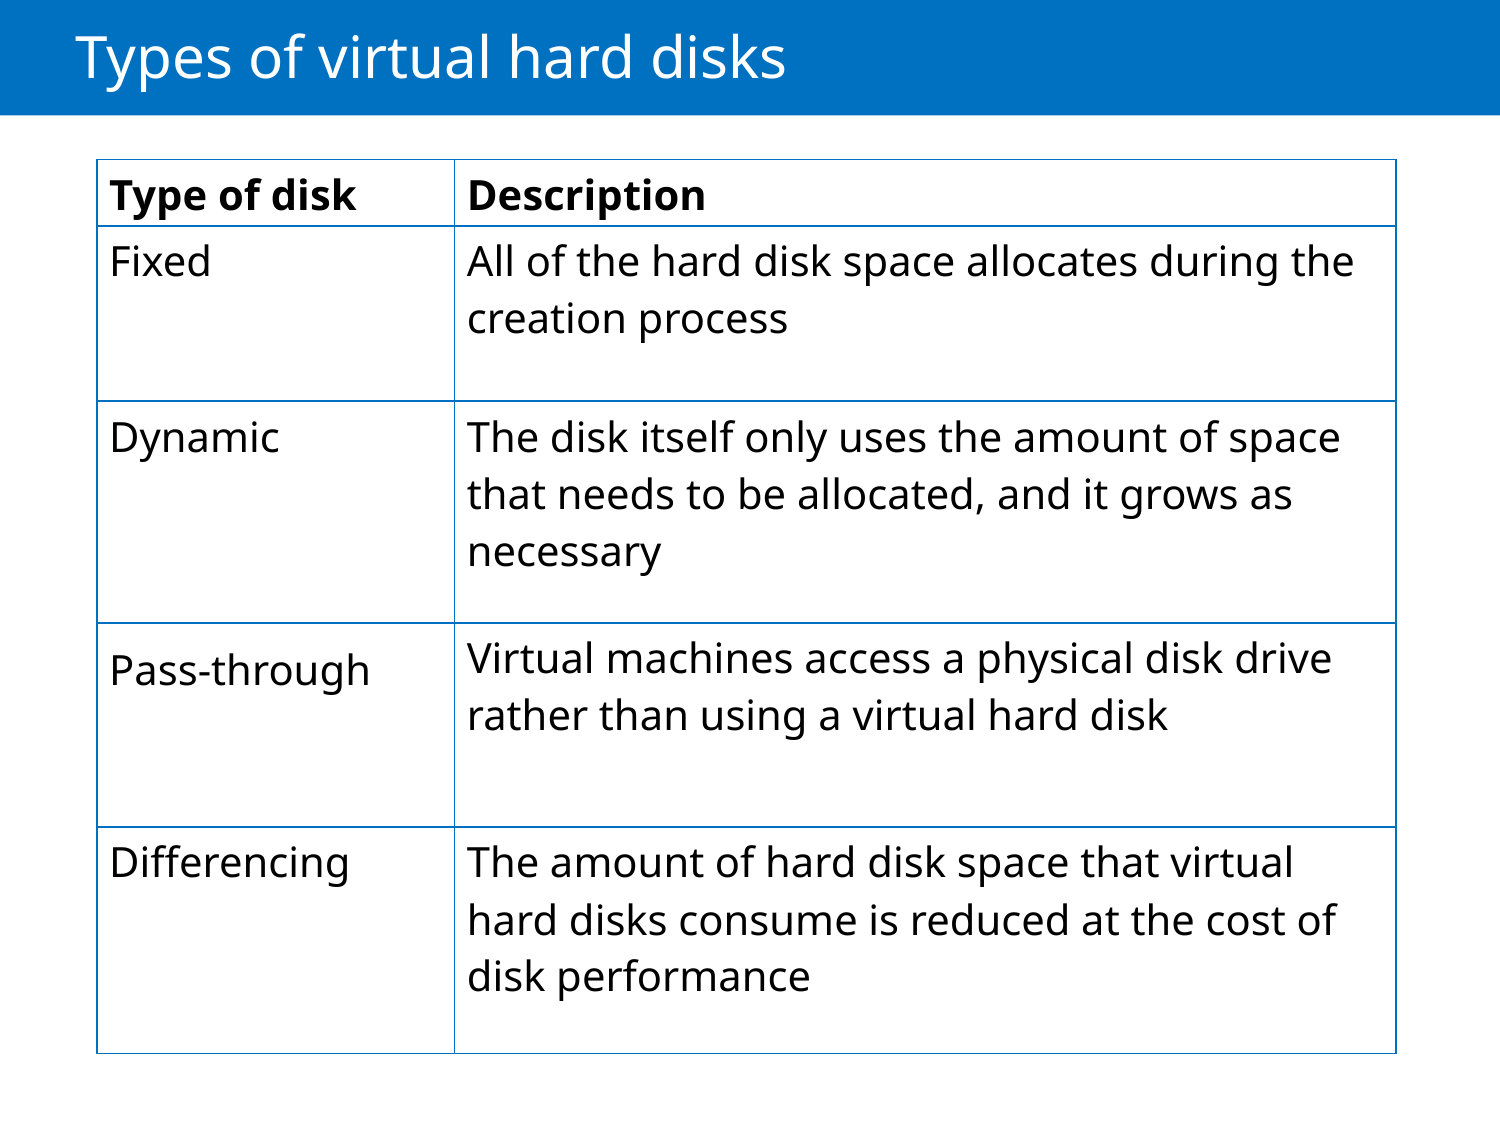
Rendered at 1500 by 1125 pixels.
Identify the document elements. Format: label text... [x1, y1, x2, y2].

table_cell Virtual machines access a physical disk drive rather than using a virtual hard disk [455, 624, 1395, 826]
table_header Description [455, 160, 1395, 225]
table_cell Differencing [98, 828, 454, 1053]
table_cell Fixed [98, 227, 454, 400]
table_cell All of the hard disk space allocates during the creation process [455, 227, 1395, 400]
table_cell Dynamic [98, 402, 454, 622]
table_header Type of disk [98, 160, 454, 225]
table_cell The amount of hard disk space that virtual hard disks consume is reduced at the cost of disk performance [455, 828, 1395, 1053]
title Types of virtual hard disks [75, 0, 1351, 122]
table_cell The disk itself only uses the amount of space that needs to be allocated, and it grows as necessary [455, 402, 1395, 622]
table_cell Pass-through [98, 624, 454, 826]
